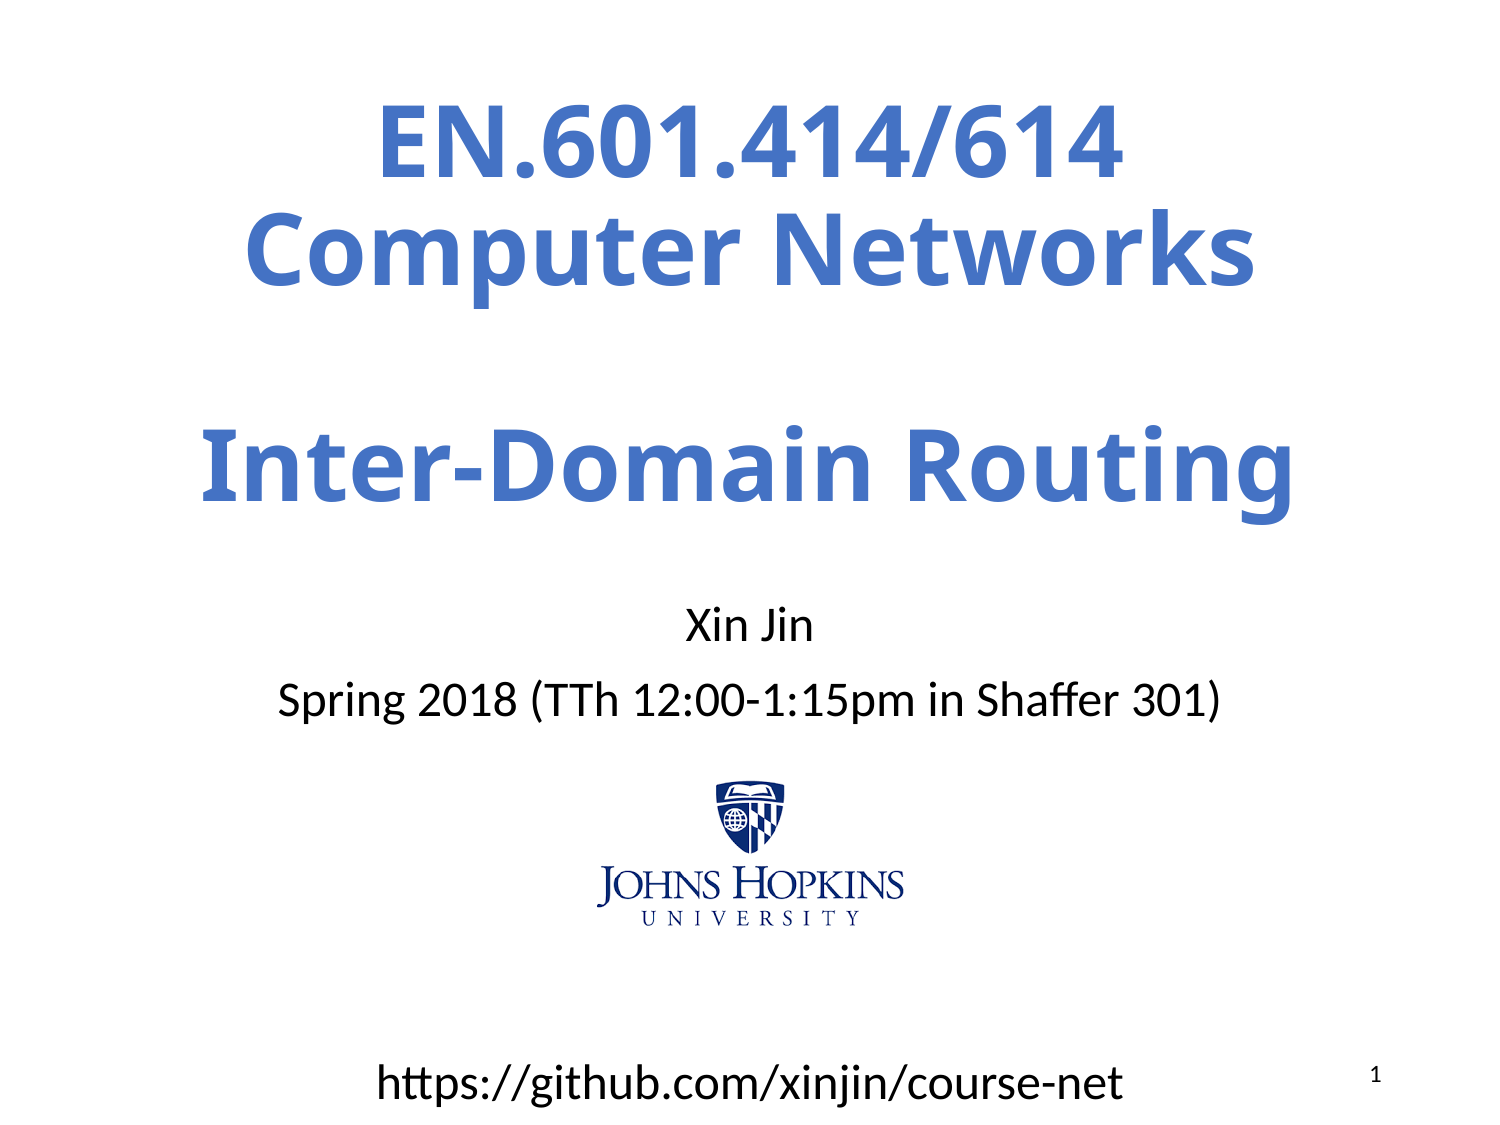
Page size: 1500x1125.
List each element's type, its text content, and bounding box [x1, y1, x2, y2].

picture [595, 778, 905, 929]
title EN.601.414/614 Computer Networks Inter-Domain Routing [112, 75, 1388, 531]
text_box https://github.com/xinjin/course-net [187, 1048, 1313, 1125]
slide_number 1 [1059, 1042, 1397, 1103]
subtitle Xin Jin Spring 2018 (TTh 12:00-1:15pm in Shaffer 301) [187, 590, 1313, 871]
